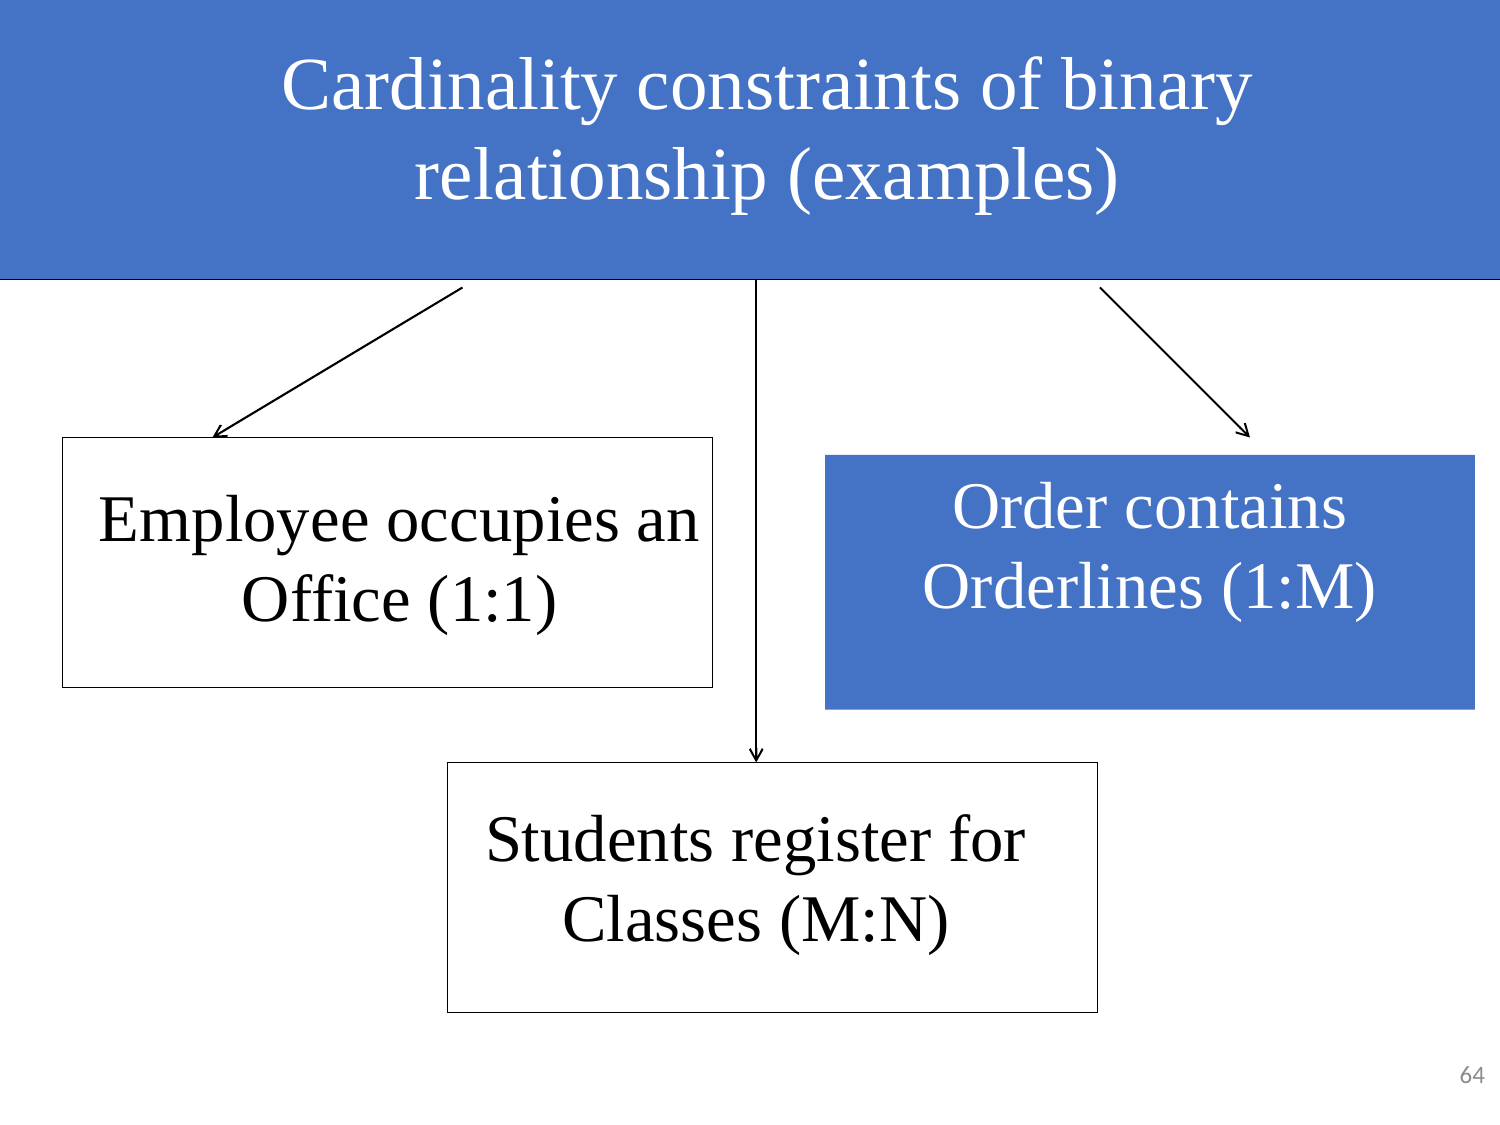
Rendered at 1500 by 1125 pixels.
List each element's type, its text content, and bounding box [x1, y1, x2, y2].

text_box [212, 287, 463, 438]
text_box [447, 762, 1098, 1013]
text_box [1099, 287, 1250, 438]
text_box [0, 0, 1500, 280]
text_box Cardinality constraints of binary relationship (examples) [242, 27, 1293, 222]
text_box Students register for Classes (M:N) [462, 787, 1050, 1043]
text_box Employee occupies an Office (1:1) [75, 467, 725, 723]
text_box Order contains Orderlines (1:M) [825, 454, 1475, 710]
slide_number 64 [1425, 1034, 1500, 1113]
text_box [62, 437, 713, 688]
